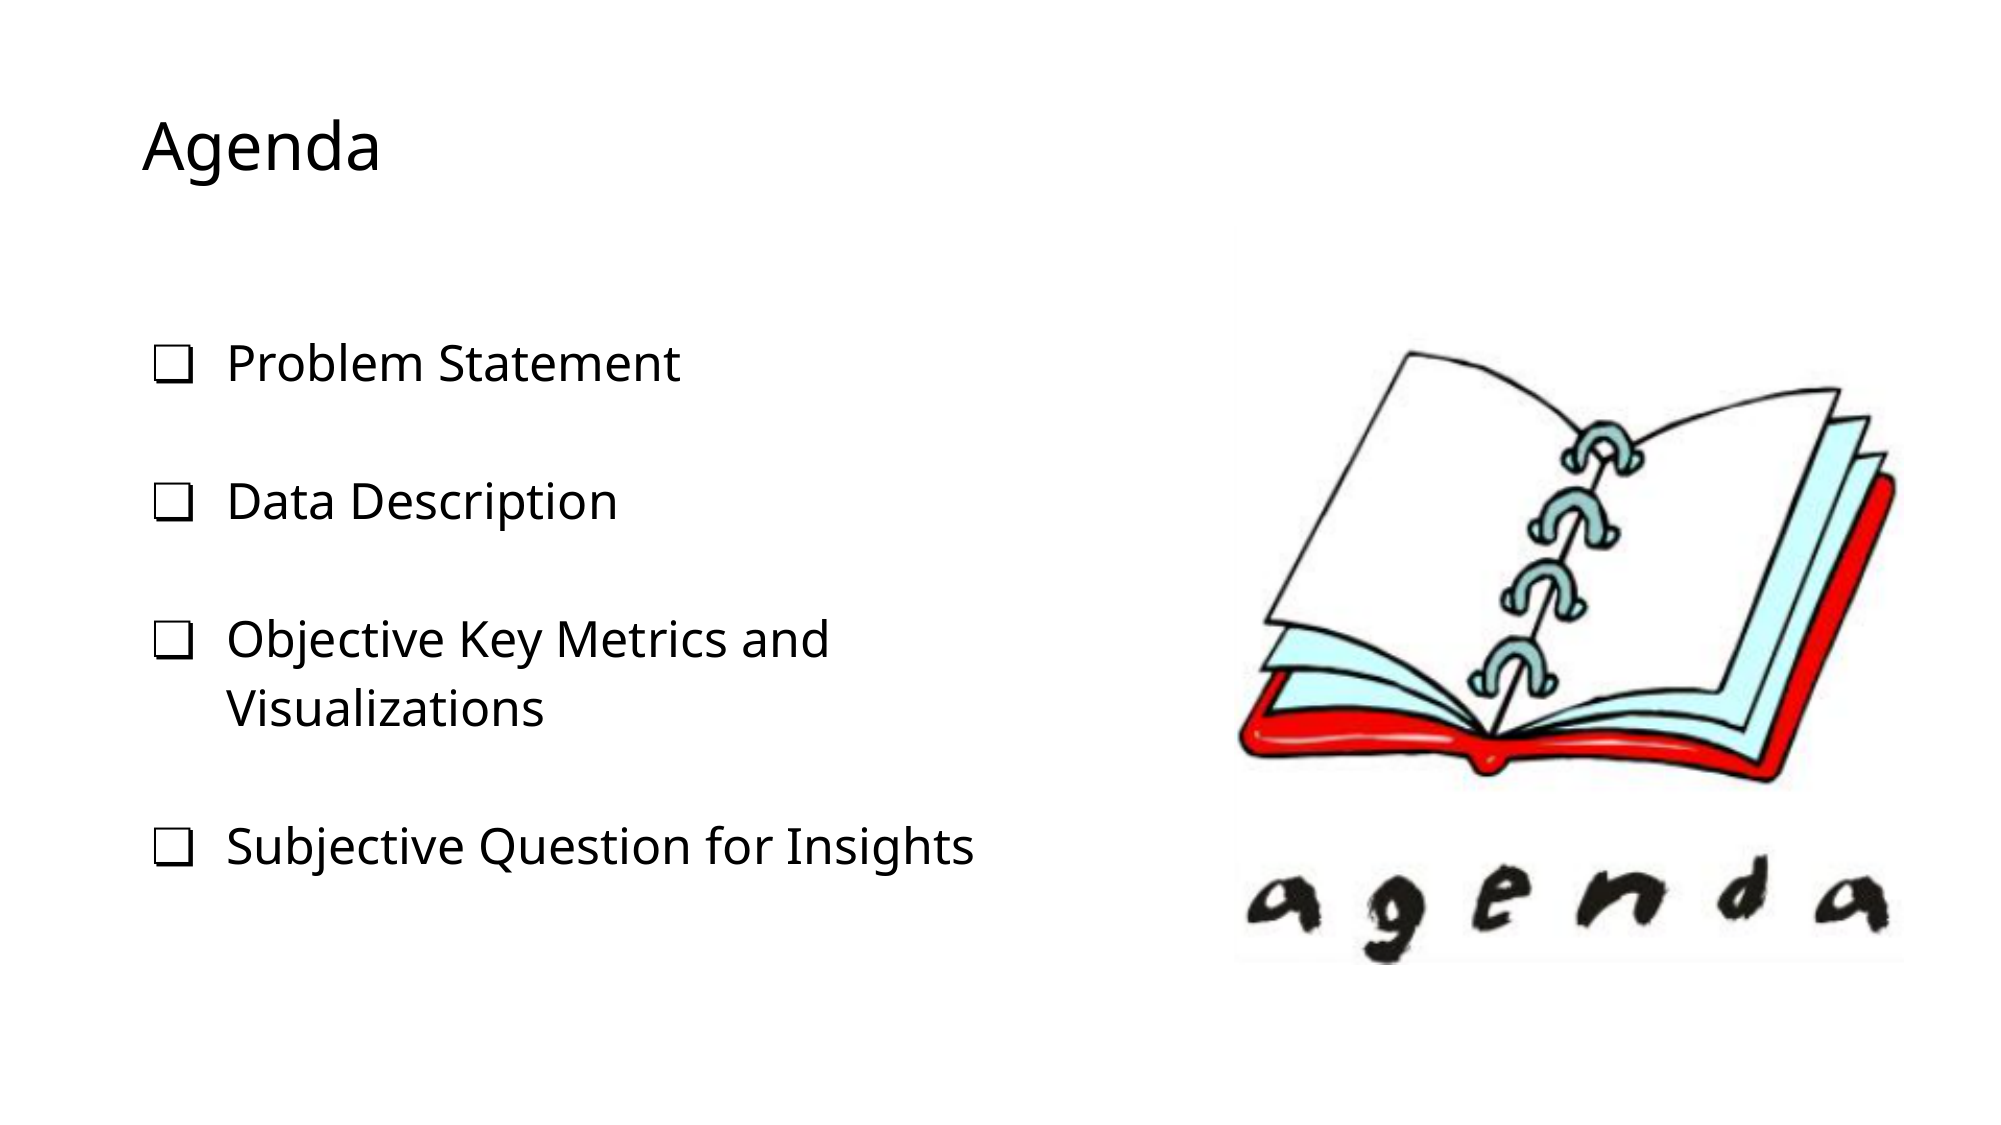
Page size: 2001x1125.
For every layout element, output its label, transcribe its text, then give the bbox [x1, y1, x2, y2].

text_box Agenda [122, 88, 1029, 195]
text_box Problem Statement Data Description Objective Key Metrics and Visualizations Subjective Question for Insights [106, 302, 1183, 895]
picture [1234, 226, 1904, 965]
